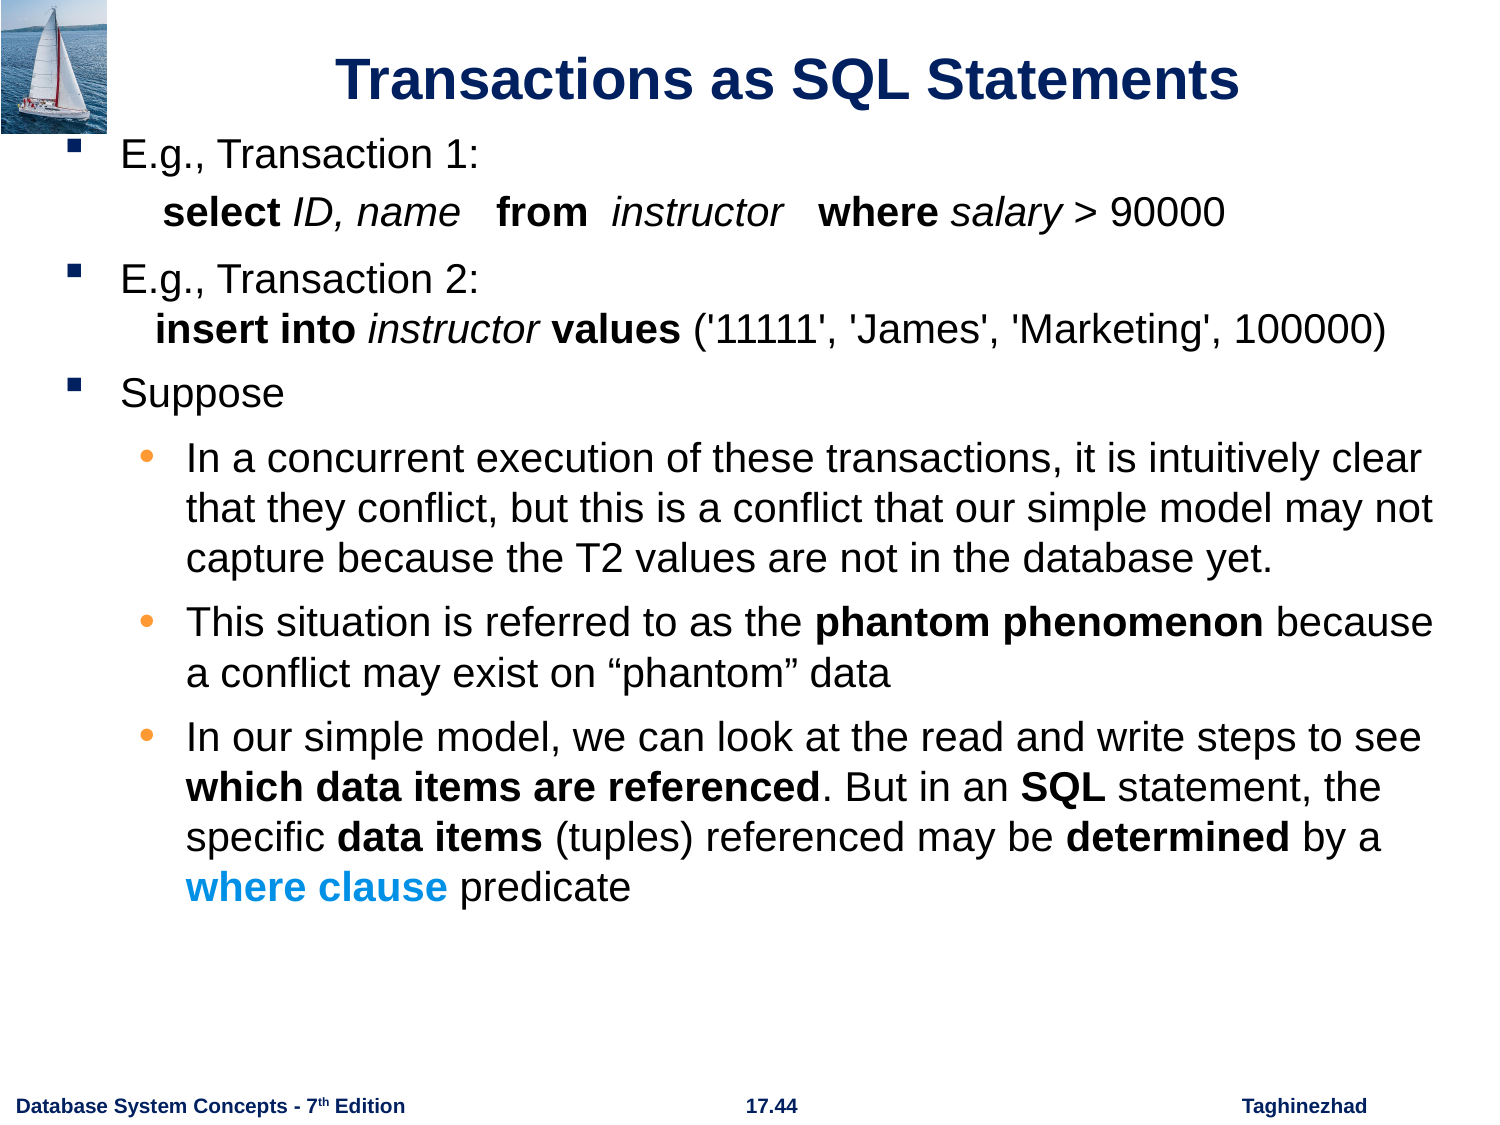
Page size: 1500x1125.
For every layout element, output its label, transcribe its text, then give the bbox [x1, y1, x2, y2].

title Transactions as SQL Statements [125, 18, 1452, 120]
list E.g., Transaction 1: select ID, name from instructor where salary > 90000 E.g., Transaction 2: insert into instructor values ('11111', 'James', 'Marketing', 100000) Suppose In a concurrent execution of these transactions, it is intuitively clear that they conflict, but this is a conflict that our simple model may not capture because the T2 values are not in the database yet. This situation is referred to as the phantom phenomenon because a conflict may exist on “phantom” data In our simple model, we can look at the read and write steps to see which data items are referenced. But in an SQL statement, the specific data items (tuples) referenced may be determined by a where clause predicate [48, 119, 1451, 1000]
picture [1, 0, 107, 134]
